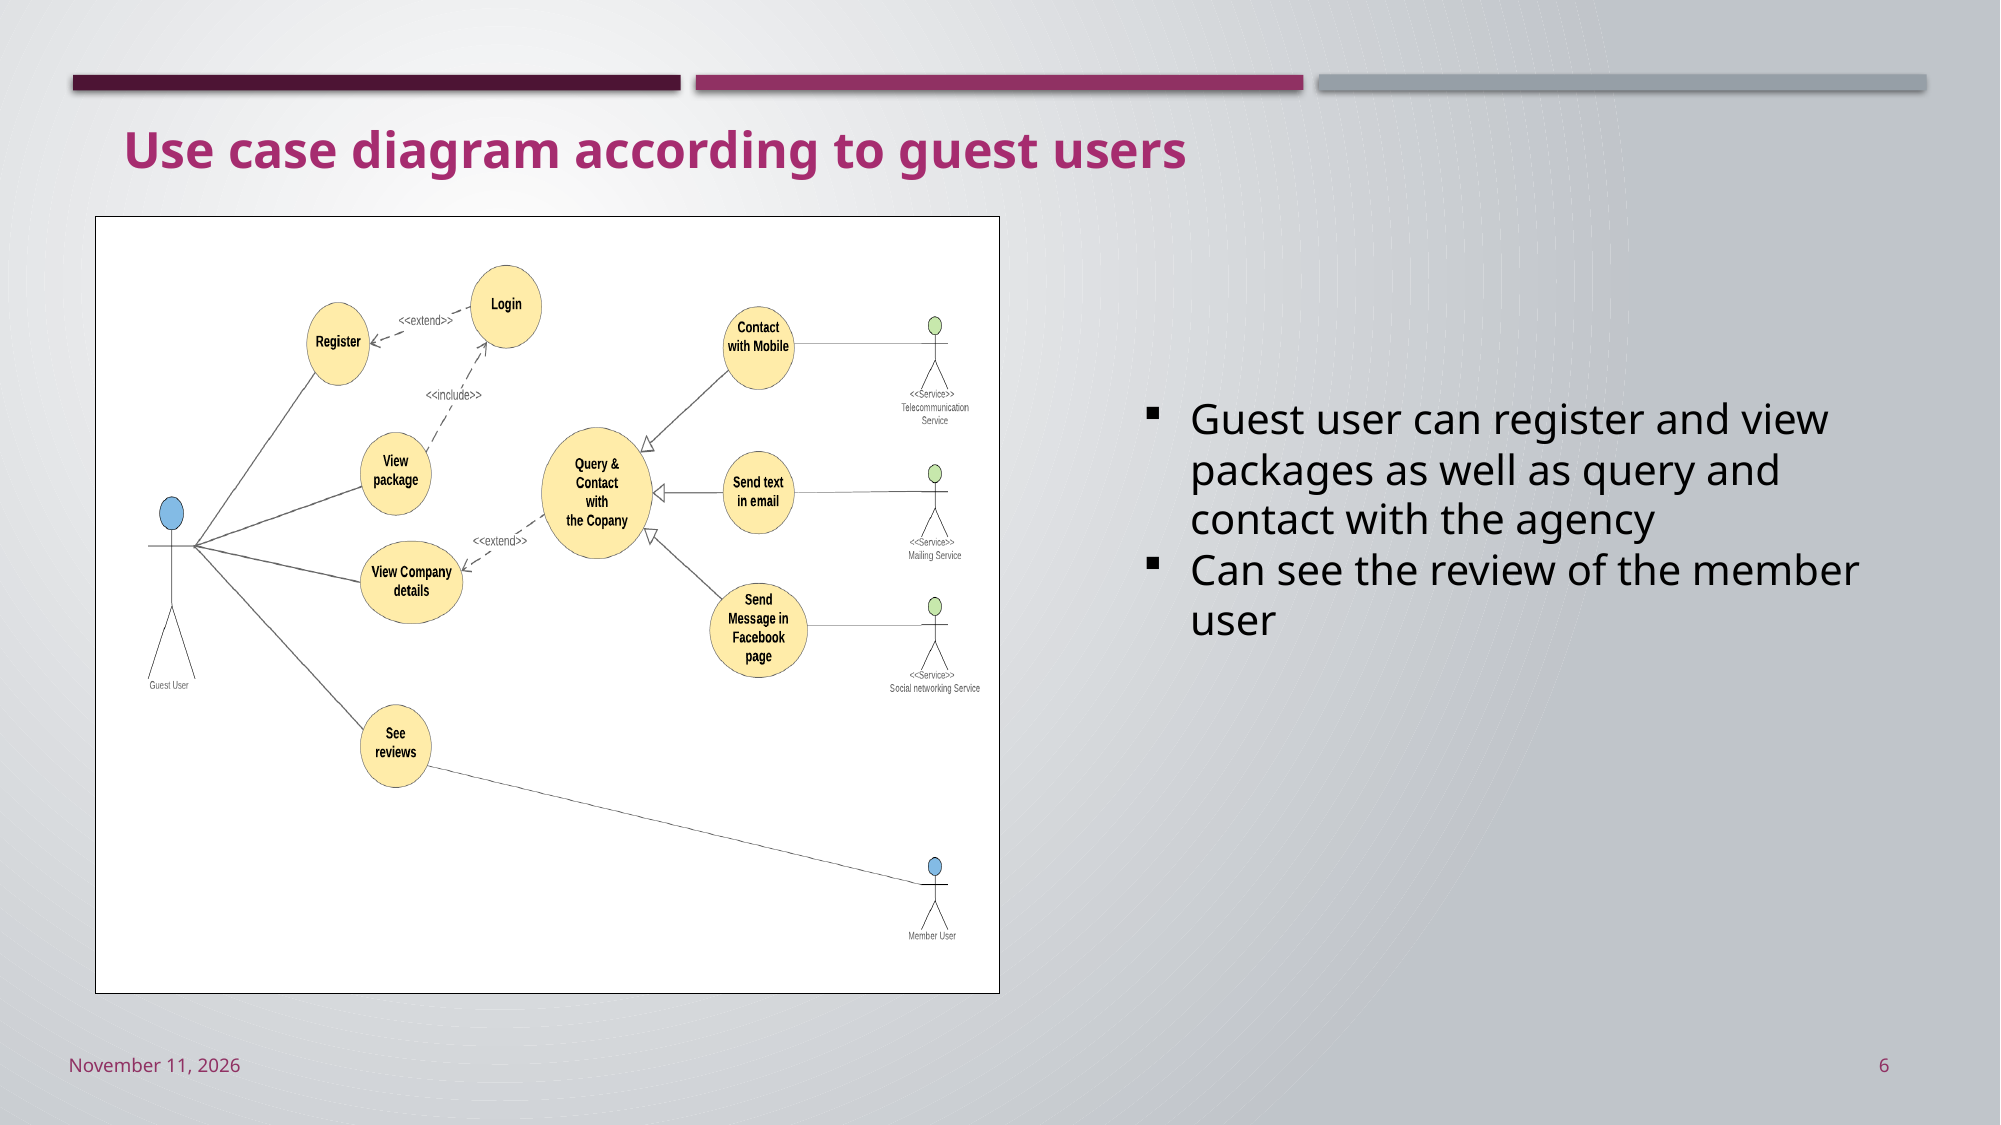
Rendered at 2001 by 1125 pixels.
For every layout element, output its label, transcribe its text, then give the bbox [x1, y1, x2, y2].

slide_number 6 [1732, 1036, 1905, 1097]
picture [94, 215, 1001, 995]
text_box Use case diagram according to guest users [108, 111, 1938, 186]
title [95, 81, 1905, 217]
text_box Guest user can register and view packages as well as query and contact with the agency Can see the review of the member user [1128, 385, 1905, 786]
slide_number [0, 1036, 256, 1097]
